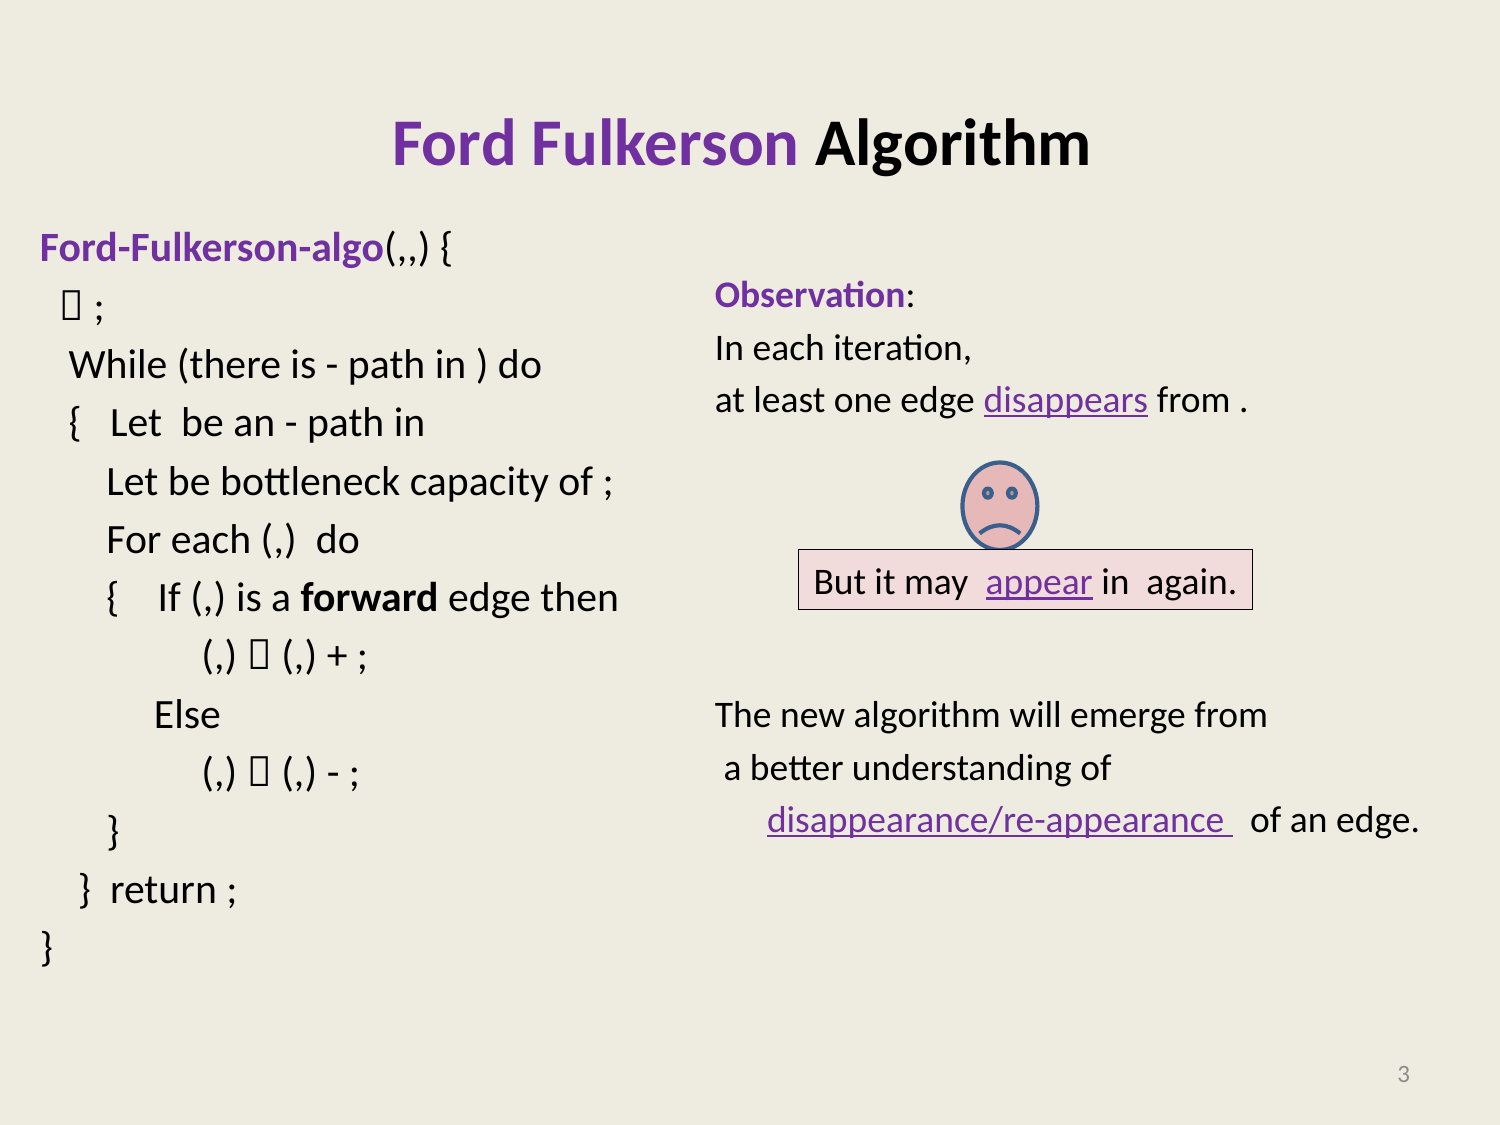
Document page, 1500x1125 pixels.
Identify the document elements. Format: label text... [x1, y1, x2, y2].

slide_number 3 [1074, 1042, 1425, 1103]
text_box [774, 462, 1277, 616]
title Ford Fulkerson Algorithm [75, 45, 1425, 233]
